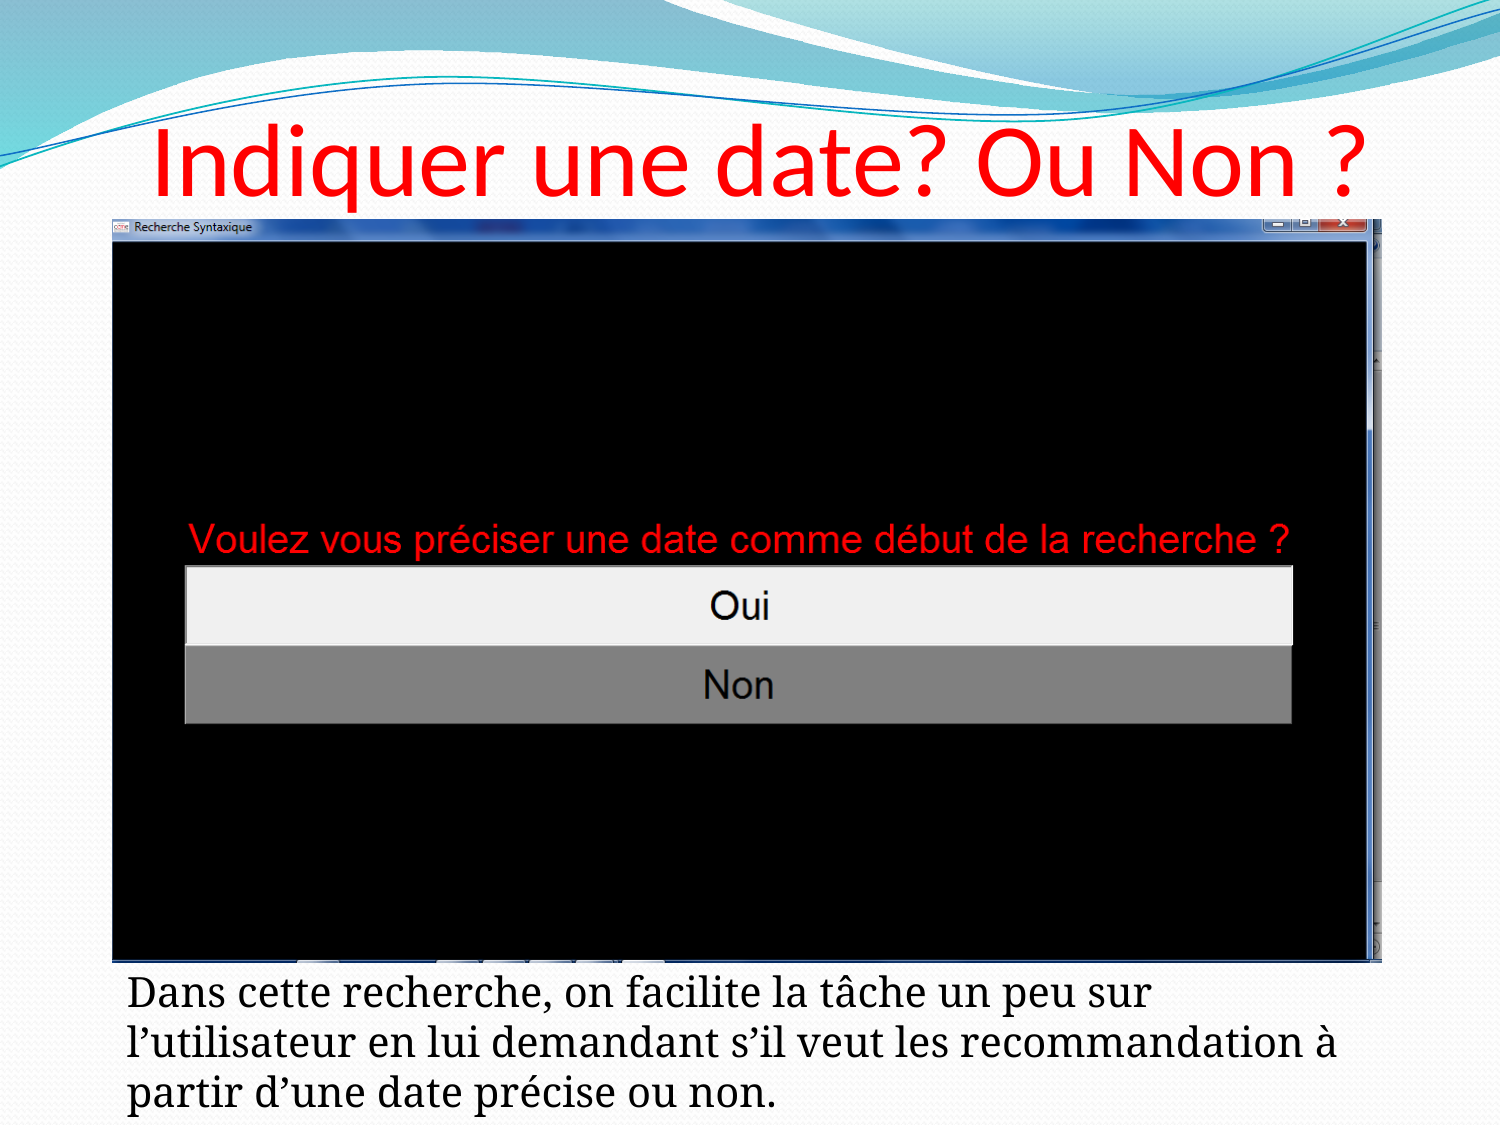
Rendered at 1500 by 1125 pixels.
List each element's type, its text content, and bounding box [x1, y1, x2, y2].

title Indiquer une date? Ou Non ? [150, 78, 1500, 218]
text_box Dans cette recherche, on facilite la tâche un peu sur l’utilisateur en lui demandant s’il veut les recommandation à partir d’une date précise ou non. [112, 967, 1388, 1124]
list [111, 219, 1383, 963]
